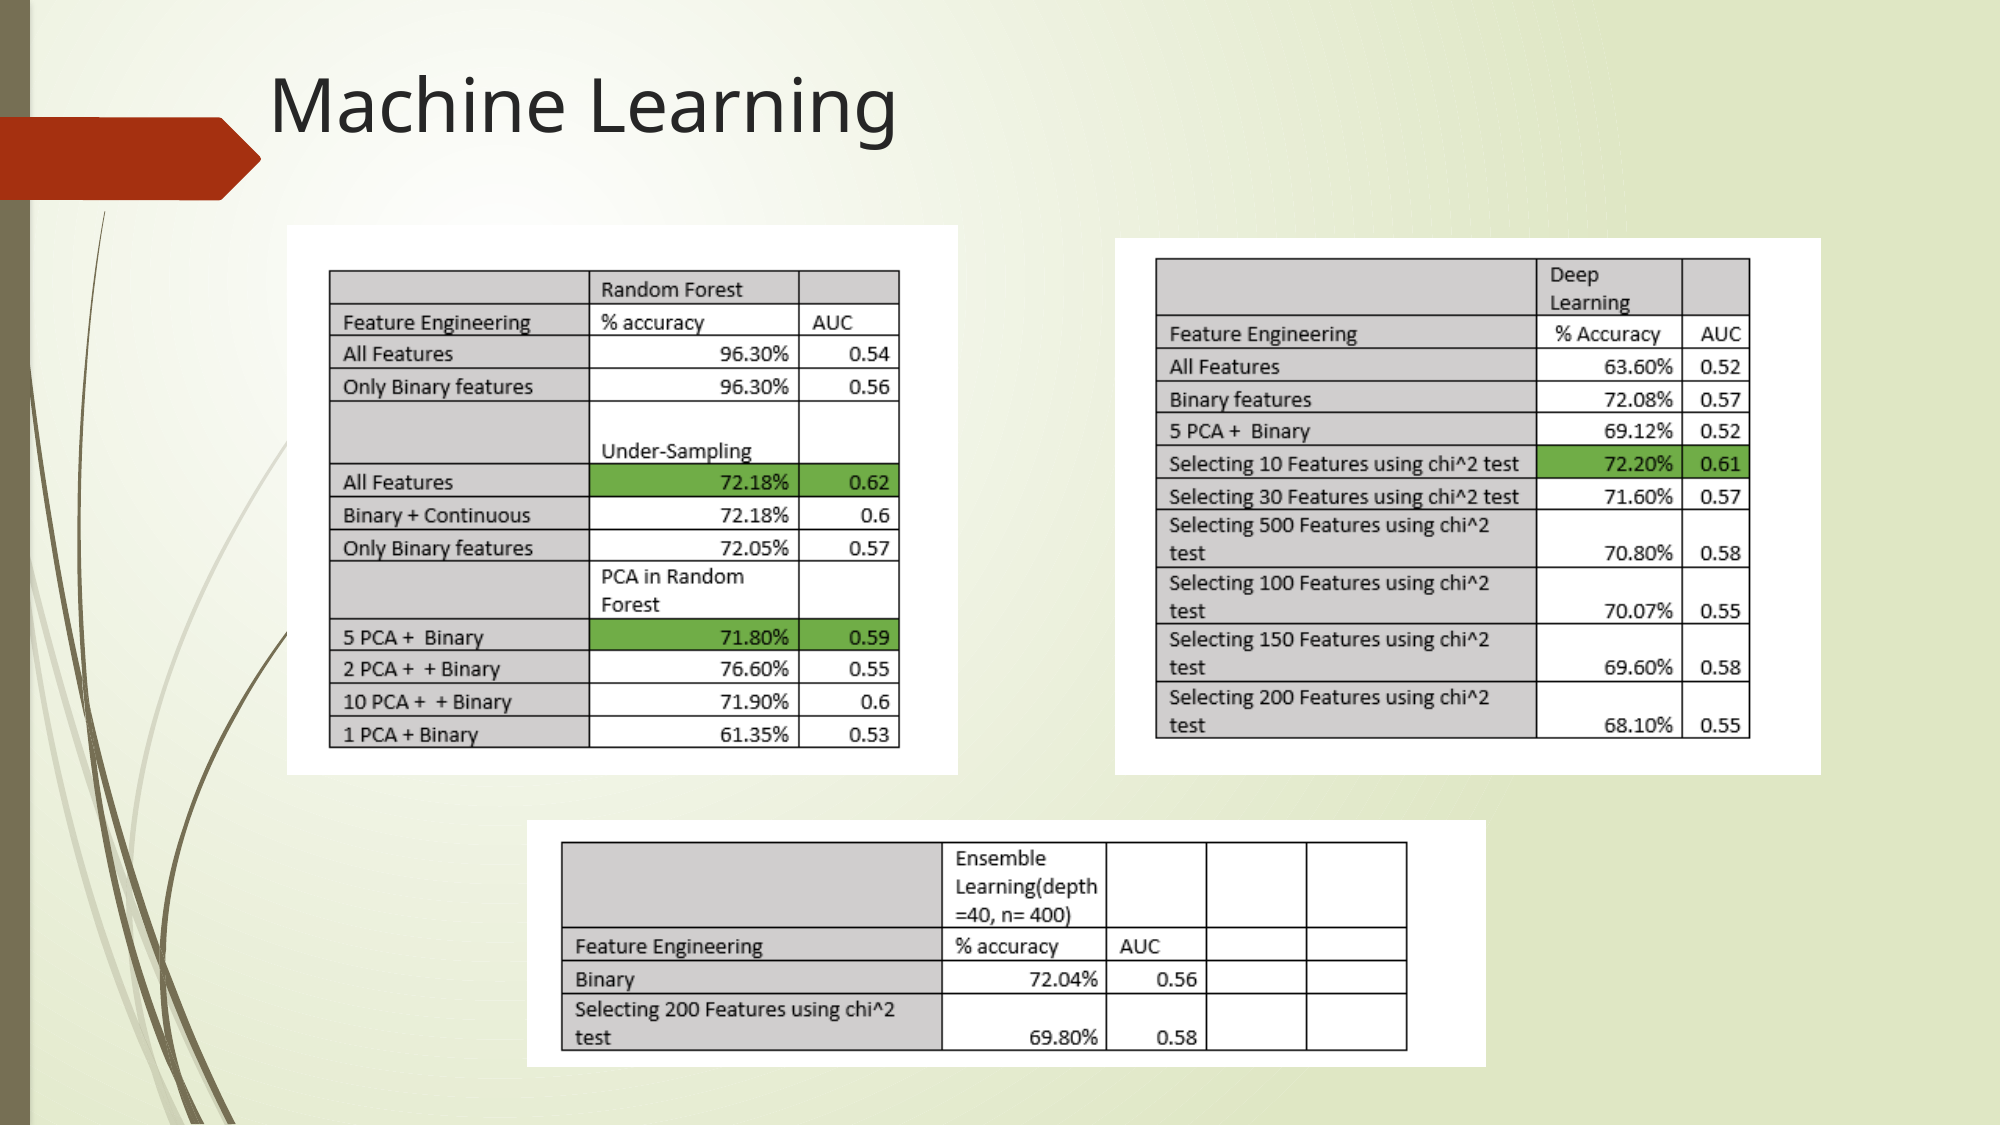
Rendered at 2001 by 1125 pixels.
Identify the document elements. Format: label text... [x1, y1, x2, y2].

picture [527, 820, 1486, 1067]
picture [1115, 238, 1821, 775]
picture [287, 225, 959, 775]
title Machine Learning [253, 50, 1979, 180]
